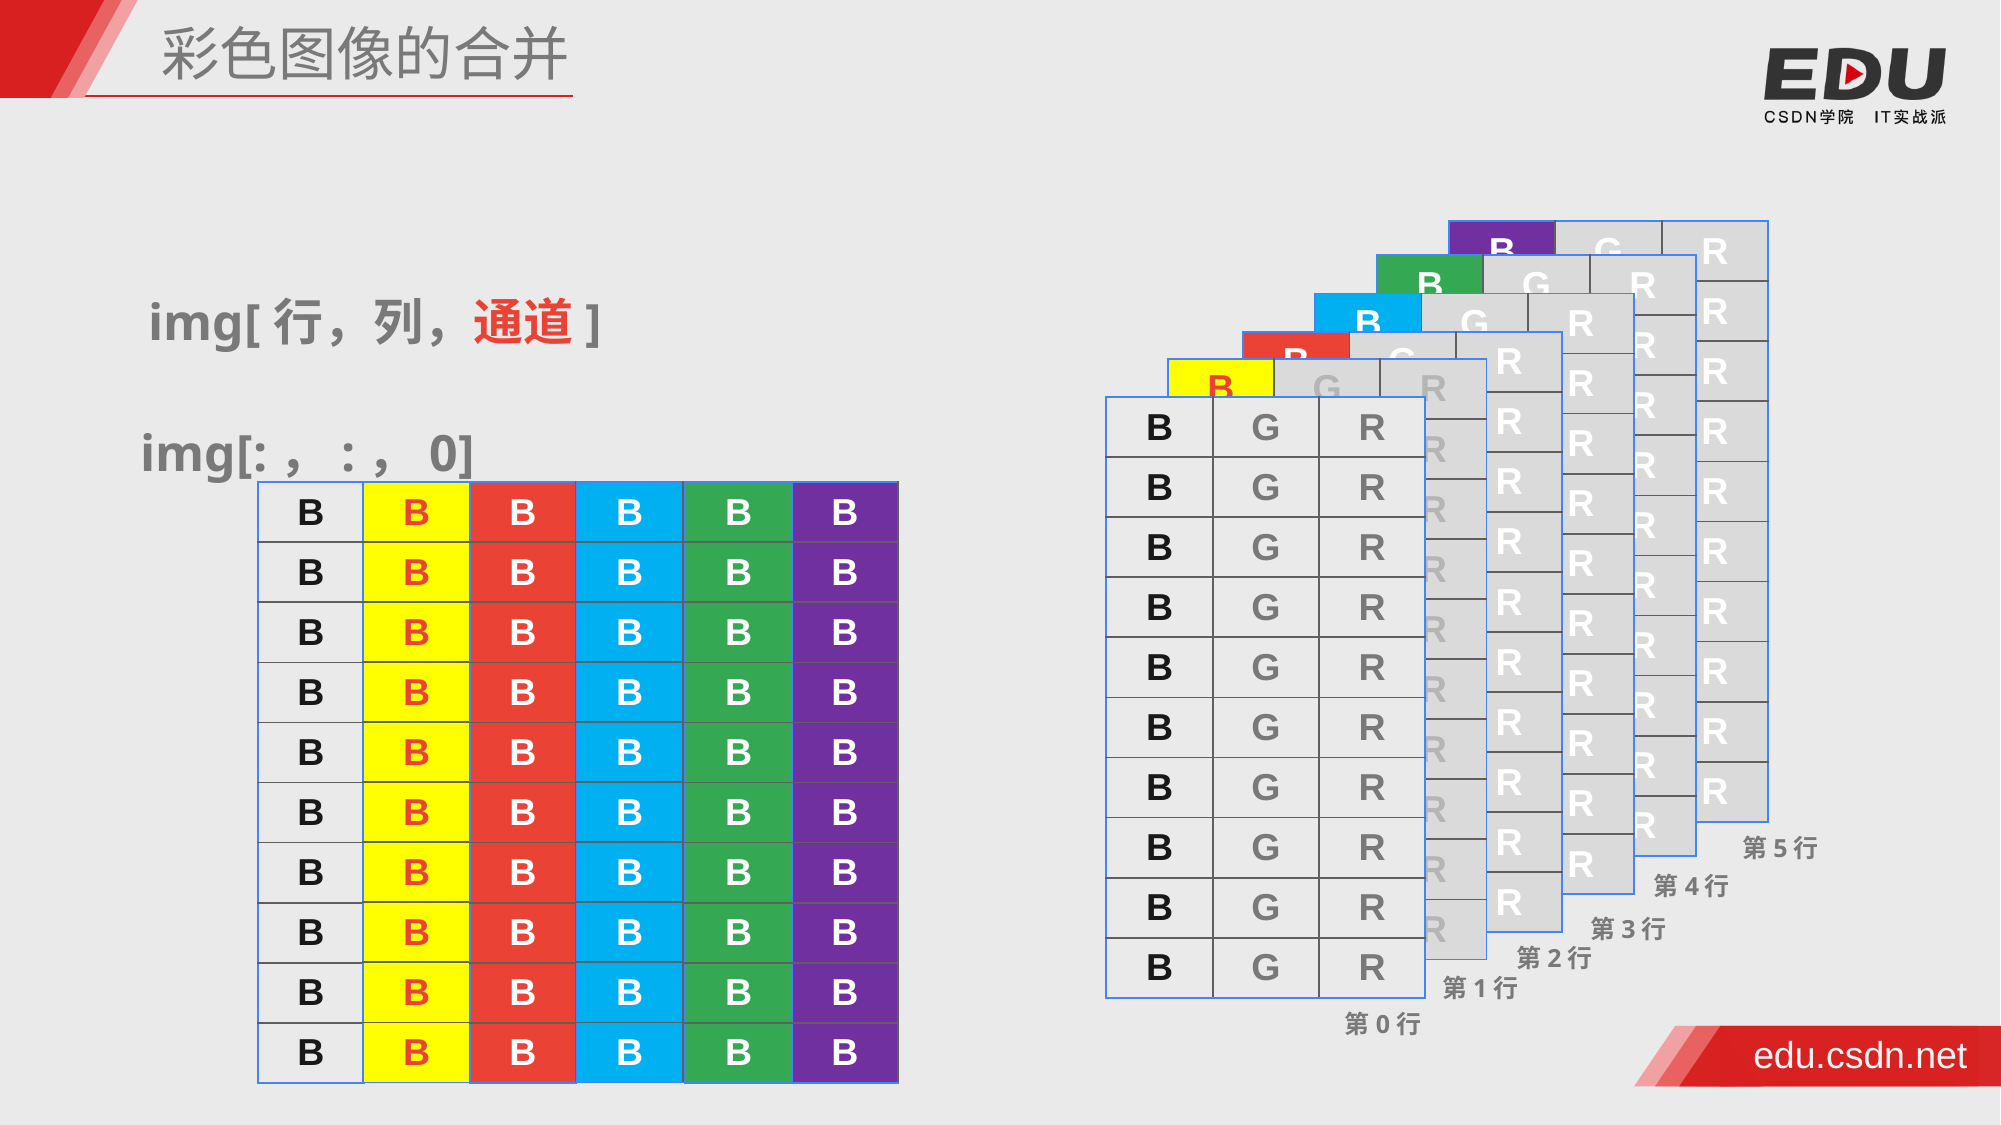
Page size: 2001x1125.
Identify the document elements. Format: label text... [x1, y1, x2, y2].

table_cell R [1426, 540, 1486, 598]
table_cell R [1487, 513, 1561, 571]
table_cell R [1563, 595, 1633, 653]
text_box 第2行 [1486, 920, 1623, 981]
table_cell B [686, 964, 791, 1022]
table_cell B [1107, 939, 1212, 997]
table_cell B [577, 603, 682, 661]
table_cell R [1635, 436, 1695, 495]
table_header R [1320, 398, 1424, 456]
table_cell R [1563, 414, 1633, 473]
text_box 第1行 [1412, 950, 1549, 1011]
table_cell G [1214, 458, 1318, 516]
table_cell R [1320, 518, 1424, 576]
table_cell B [793, 964, 897, 1022]
table_cell B [259, 783, 362, 842]
table_header B [1378, 256, 1482, 293]
table_header R [1381, 360, 1486, 418]
table_header B [1244, 333, 1349, 358]
table_cell R [1487, 453, 1561, 511]
text_box 第0行 [1315, 985, 1451, 1046]
table_cell B [577, 663, 682, 721]
table_cell R [1635, 797, 1695, 847]
table_cell B [577, 903, 682, 961]
table_cell B [471, 783, 575, 842]
table_header G [1484, 256, 1589, 293]
table_cell B [364, 723, 469, 781]
table_header R [1457, 333, 1561, 391]
text_box 第5行 [1712, 809, 1849, 870]
table_header G [1350, 333, 1455, 358]
table_cell B [793, 783, 897, 842]
table_cell R [1487, 753, 1561, 811]
table_cell B [793, 843, 897, 902]
text_box 第4行 [1624, 847, 1760, 908]
table_cell B [686, 543, 791, 601]
table_cell B [259, 603, 362, 662]
text_box 彩色图像的合并 [154, 17, 809, 96]
table_cell B [1107, 578, 1212, 636]
table_cell R [1697, 642, 1767, 701]
table_cell R [1487, 573, 1561, 631]
table_cell G [1214, 698, 1318, 757]
picture [1761, 42, 1948, 128]
table_cell R [1563, 715, 1633, 773]
table_cell R [1426, 720, 1486, 778]
table_cell R [1426, 780, 1486, 838]
table_cell B [364, 1023, 469, 1082]
table_cell B [686, 1024, 791, 1082]
table_cell R [1320, 458, 1424, 516]
table_header R [1529, 294, 1633, 353]
table_cell B [259, 1024, 362, 1082]
table_cell R [1426, 840, 1486, 899]
table_cell R [1563, 835, 1633, 890]
table_cell B [364, 843, 469, 901]
table_cell B [577, 543, 682, 601]
table_cell G [1214, 818, 1318, 877]
table_header B [259, 483, 362, 541]
table_cell B [793, 723, 897, 782]
table_cell B [793, 663, 897, 722]
table_cell R [1320, 939, 1424, 985]
table_cell B [471, 543, 575, 601]
table_header G [1422, 294, 1527, 331]
table_cell R [1697, 582, 1767, 641]
table_cell B [364, 663, 469, 721]
table_header B [364, 483, 469, 541]
table_cell G [1214, 518, 1318, 576]
table_cell B [1107, 758, 1212, 817]
table_cell B [1107, 458, 1212, 516]
table_cell B [259, 964, 362, 1022]
table_cell B [259, 723, 362, 782]
table_cell R [1320, 758, 1424, 817]
table_cell B [577, 963, 682, 1022]
table_cell B [471, 843, 575, 902]
table_cell B [686, 904, 791, 962]
table_cell B [577, 783, 682, 841]
table_header G [1556, 222, 1661, 254]
table_cell R [1635, 556, 1695, 615]
table_cell B [471, 1024, 575, 1082]
table_header B [471, 483, 575, 541]
table_cell R [1635, 376, 1695, 434]
table_cell G [1214, 939, 1318, 997]
table_header B [1450, 222, 1554, 254]
table_header B [1107, 398, 1212, 456]
table_cell B [686, 783, 791, 842]
table_cell R [1426, 900, 1486, 950]
table_cell G [1214, 758, 1318, 817]
table_header B [1169, 360, 1273, 396]
table_cell R [1426, 660, 1486, 718]
table_cell R [1487, 393, 1561, 451]
table_header G [1275, 360, 1379, 396]
table_header B [686, 483, 791, 541]
table_cell B [364, 603, 469, 661]
text_box 第3行 [1560, 890, 1697, 951]
table_cell R [1635, 676, 1695, 735]
table_cell B [577, 843, 682, 901]
table_cell G [1214, 879, 1318, 937]
table_cell B [364, 783, 469, 841]
table_cell R [1563, 475, 1633, 533]
table_cell B [686, 843, 791, 902]
table_cell B [471, 663, 575, 722]
table_cell B [1107, 698, 1212, 757]
table_cell R [1487, 813, 1561, 871]
table_cell B [259, 543, 362, 601]
table_cell B [259, 843, 362, 902]
table_header R [1663, 222, 1767, 280]
table_cell R [1635, 496, 1695, 555]
table_cell R [1697, 402, 1767, 461]
table_cell R [1697, 763, 1767, 821]
table_cell R [1426, 480, 1486, 538]
table_cell R [1697, 282, 1767, 340]
table_cell R [1487, 873, 1561, 920]
table_cell B [686, 603, 791, 662]
table_cell B [1107, 879, 1212, 937]
table_cell B [1107, 638, 1212, 697]
table_cell B [793, 543, 897, 601]
table_cell R [1635, 616, 1695, 675]
table_cell B [364, 903, 469, 961]
table_cell R [1635, 737, 1695, 795]
table_cell B [364, 543, 469, 601]
table_cell R [1563, 655, 1633, 713]
table_cell B [1107, 518, 1212, 576]
table_cell G [1214, 578, 1318, 636]
table_cell R [1426, 420, 1486, 478]
table_cell G [1214, 638, 1318, 697]
table_cell B [471, 603, 575, 662]
table_cell R [1320, 818, 1424, 877]
text_box img[:，:，0] [23, 383, 592, 489]
table_cell R [1320, 698, 1424, 757]
table_cell B [686, 663, 791, 722]
table_cell B [471, 964, 575, 1022]
table_cell B [259, 663, 362, 722]
table_cell R [1697, 462, 1767, 521]
table_cell B [259, 904, 362, 962]
text_box img[行，列，通道] [91, 252, 660, 358]
table_cell R [1320, 879, 1424, 937]
table_cell B [793, 1024, 897, 1082]
table_cell B [686, 723, 791, 782]
table_cell B [364, 963, 469, 1022]
table_cell R [1487, 693, 1561, 751]
table_cell B [471, 904, 575, 962]
table_cell B [793, 904, 897, 962]
table_cell R [1426, 600, 1486, 658]
table_header B [1316, 294, 1421, 331]
table_cell R [1635, 316, 1695, 374]
table_cell R [1563, 535, 1633, 593]
table_cell R [1697, 522, 1767, 581]
table_cell R [1563, 775, 1633, 833]
table_header B [577, 483, 682, 541]
table_header B [793, 483, 897, 541]
table_cell R [1320, 638, 1424, 697]
table_cell B [793, 603, 897, 662]
table_header R [1591, 256, 1695, 314]
table_cell B [577, 723, 682, 781]
table_header G [1214, 398, 1318, 456]
table_cell R [1563, 354, 1633, 413]
table_cell R [1697, 703, 1767, 761]
table_cell R [1697, 342, 1767, 400]
table_cell B [471, 723, 575, 782]
table_cell R [1487, 633, 1561, 691]
table_cell B [1107, 818, 1212, 877]
table_cell B [577, 1023, 682, 1082]
table_cell R [1320, 578, 1424, 636]
